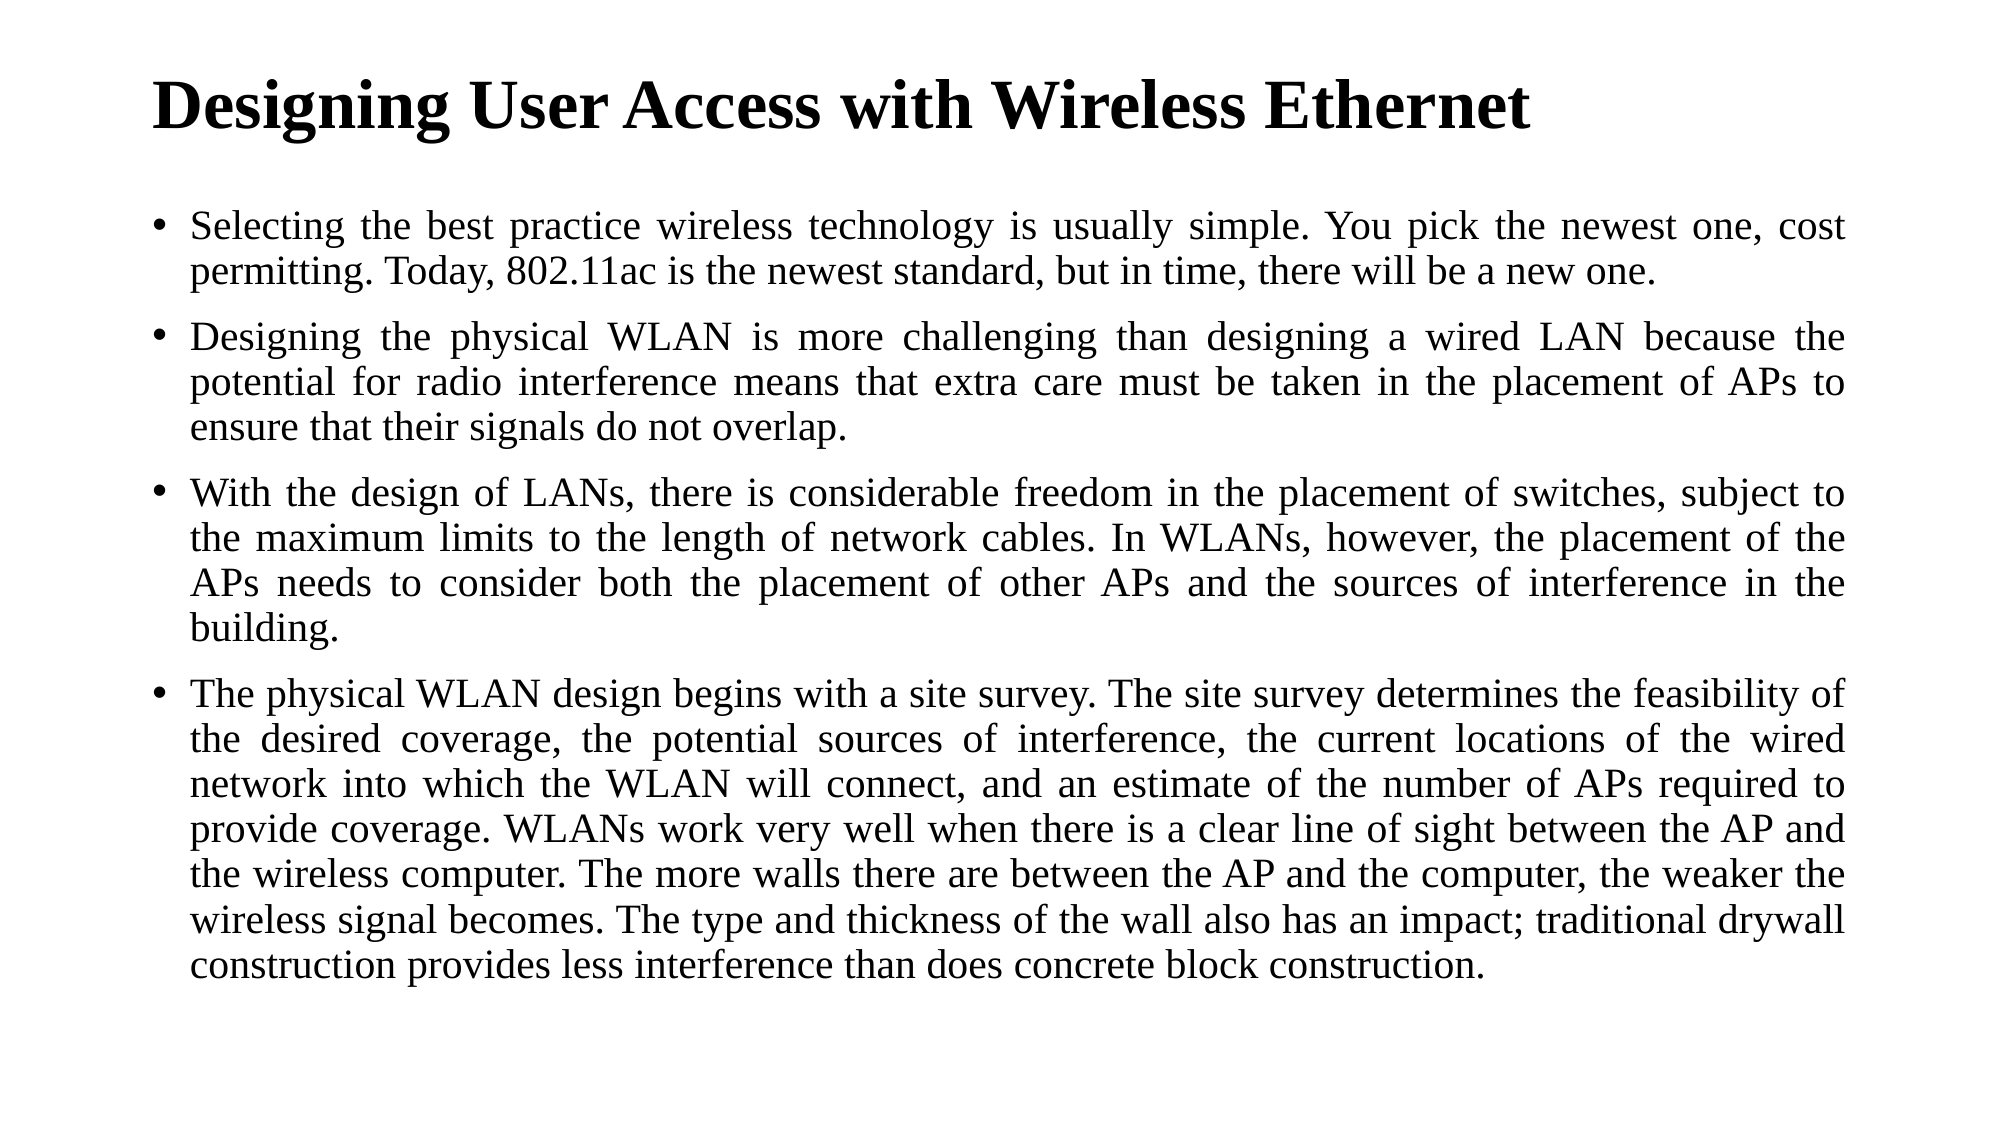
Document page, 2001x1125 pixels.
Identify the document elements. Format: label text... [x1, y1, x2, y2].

title Designing User Access with Wireless Ethernet [137, 59, 1863, 153]
list Selecting the best practice wireless technology is usually simple. You pick the newest one, cost permitting. Today, 802.11ac is the newest standard, but in time, there will be a new one. Designing the physical WLAN is more challenging than designing a wired LAN because the potential for radio interference means that extra care must be taken in the placement of APs to ensure that their signals do not overlap. With the design of LANs, there is considerable freedom in the placement of switches, subject to the maximum limits to the length of network cables. In WLANs, however, the placement of the APs needs to consider both the placement of other APs and the sources of interference in the building. The physical WLAN design begins with a site survey. The site survey determines the feasibility of the desired coverage, the potential sources of interference, the current locations of the wired network into which the WLAN will connect, and an estimate of the number of APs required to provide coverage. WLANs work very well when there is a clear line of sight between the AP and the wireless computer. The more walls there are between the AP and the computer, the weaker the wireless signal becomes. The type and thickness of the wall also has an impact; traditional drywall construction provides less interference than does concrete block construction. [137, 196, 1863, 1014]
